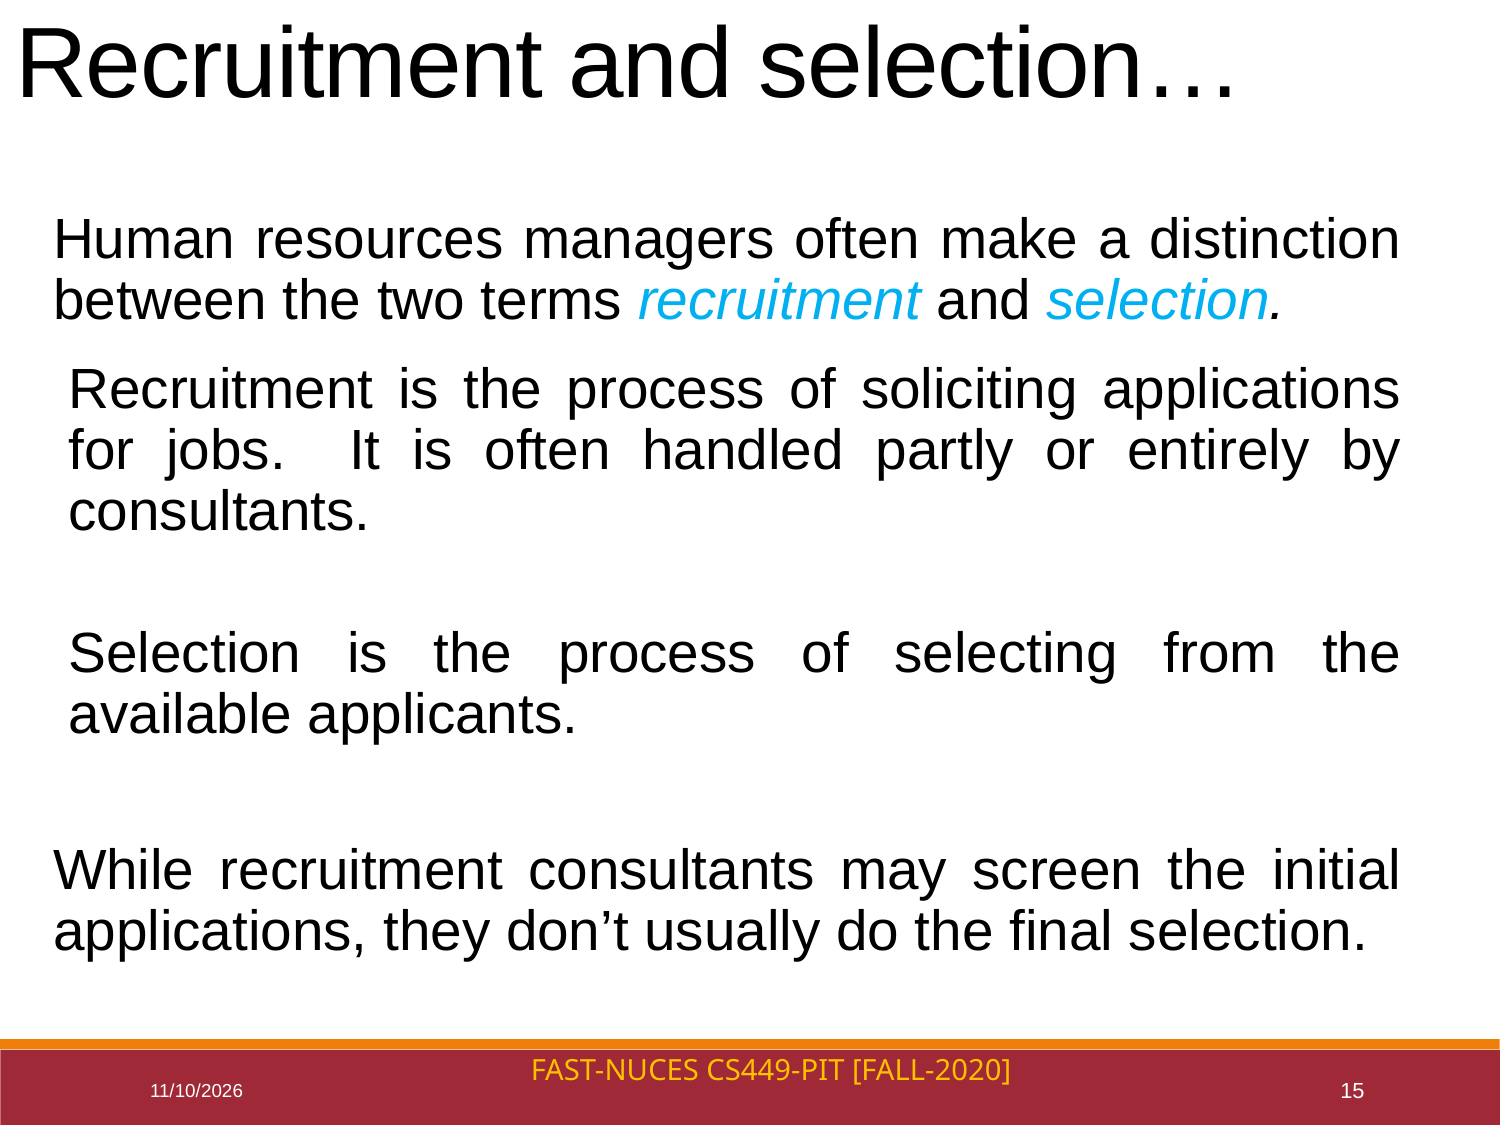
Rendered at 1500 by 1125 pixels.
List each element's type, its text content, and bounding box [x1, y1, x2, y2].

title Recruitment and selection… [0, 0, 1345, 125]
slide_number 15 [1218, 1059, 1380, 1120]
list Human resources managers often make a distinction between the two terms recruitment and selection. Recruitment is the process of soliciting applications for jobs. It is often handled partly or entirely by consultants. Selection is the process of selecting from the available applicants. While recruitment consultants may screen the initial applications, they don’t usually do the final selection. [53, 202, 1402, 983]
footer FAST-NUCES CS449-PIT [Fall-2020] [478, 1031, 1064, 1107]
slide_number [135, 1059, 440, 1120]
